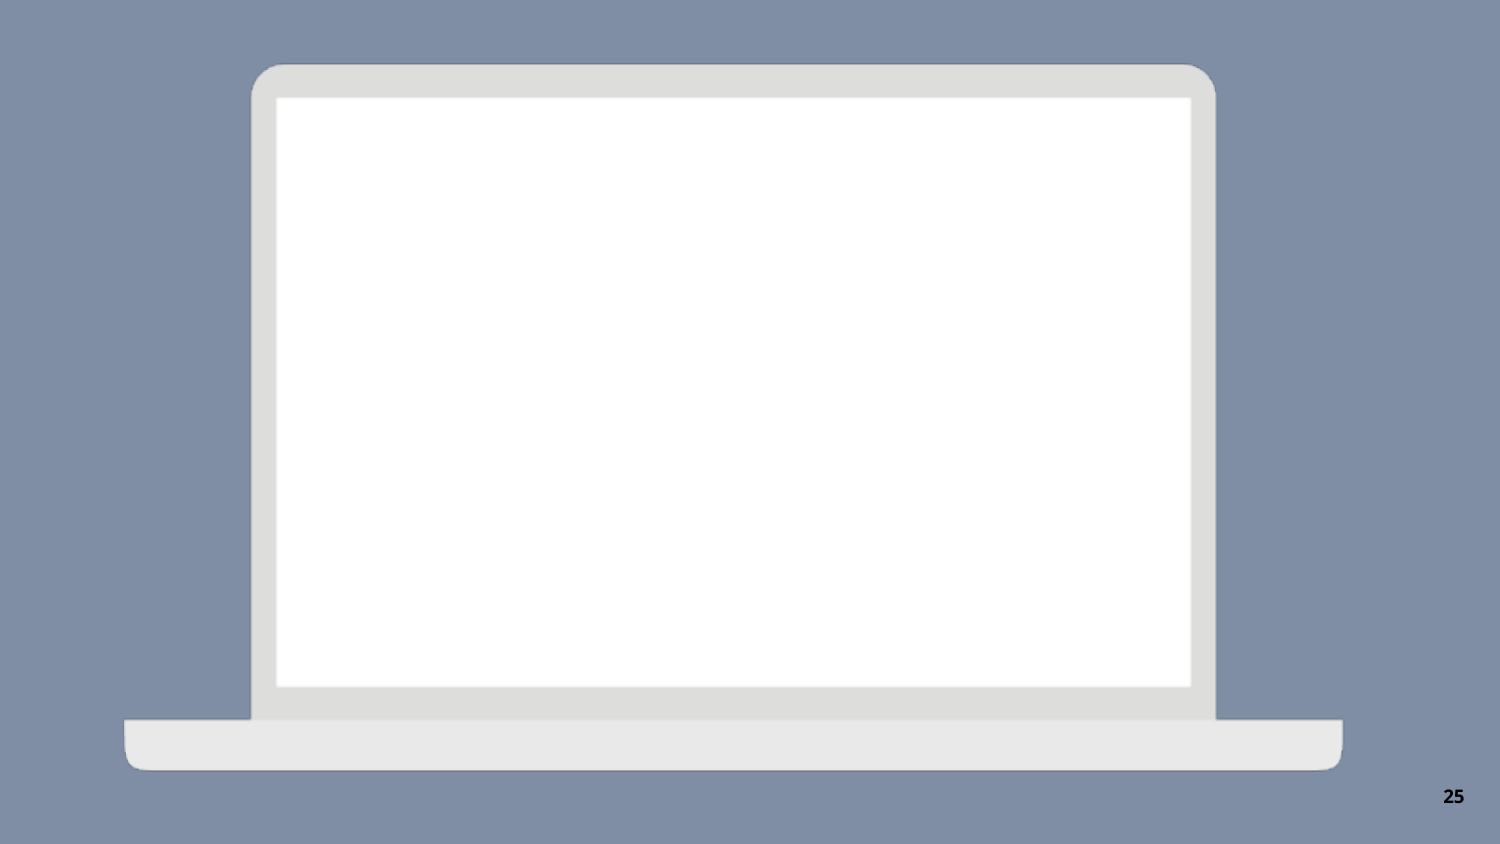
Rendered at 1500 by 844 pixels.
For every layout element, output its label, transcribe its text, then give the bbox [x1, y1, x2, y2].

slide_number 25 [1389, 764, 1480, 830]
picture [44, 42, 1455, 791]
